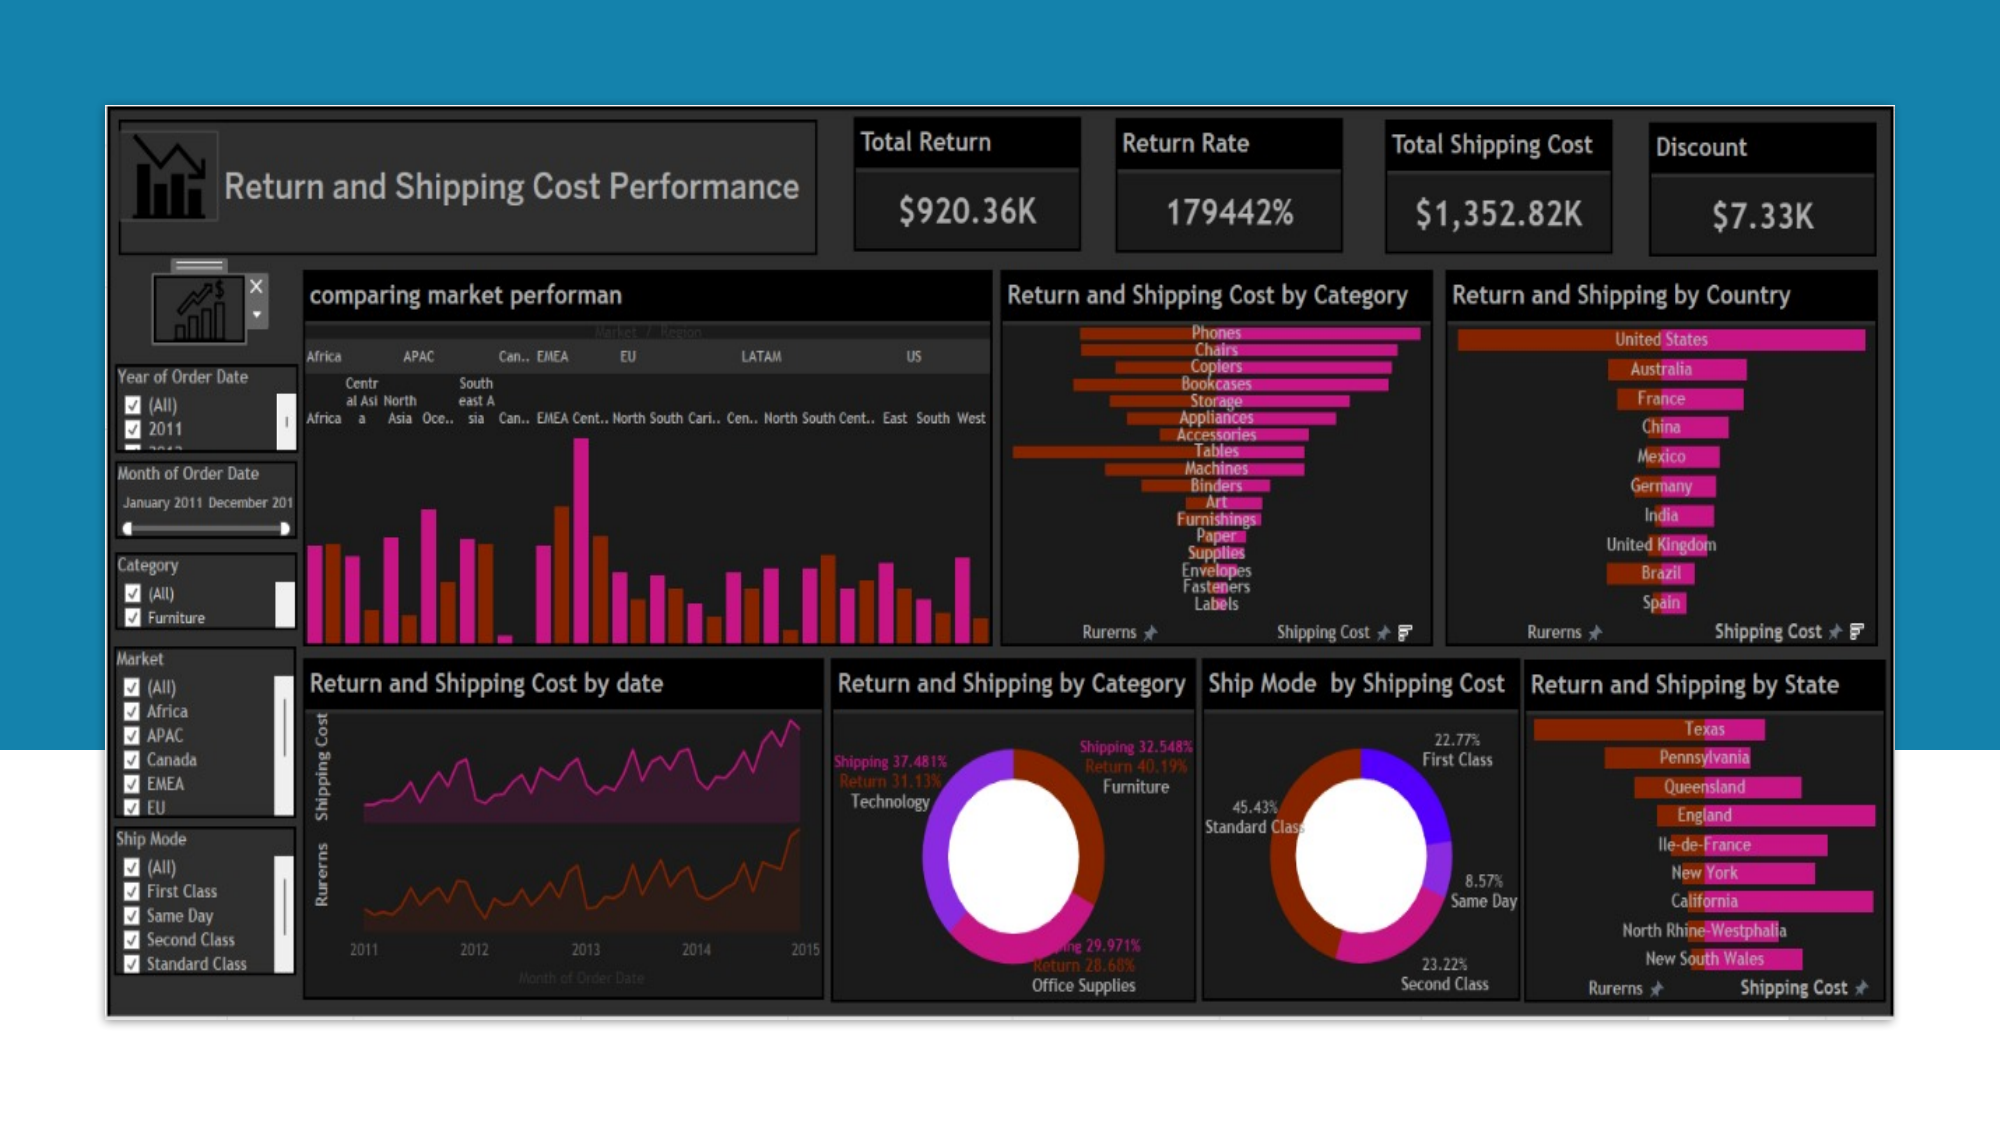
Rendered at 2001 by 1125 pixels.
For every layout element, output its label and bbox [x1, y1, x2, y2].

picture [105, 105, 1895, 1020]
text_box [0, 0, 2000, 751]
